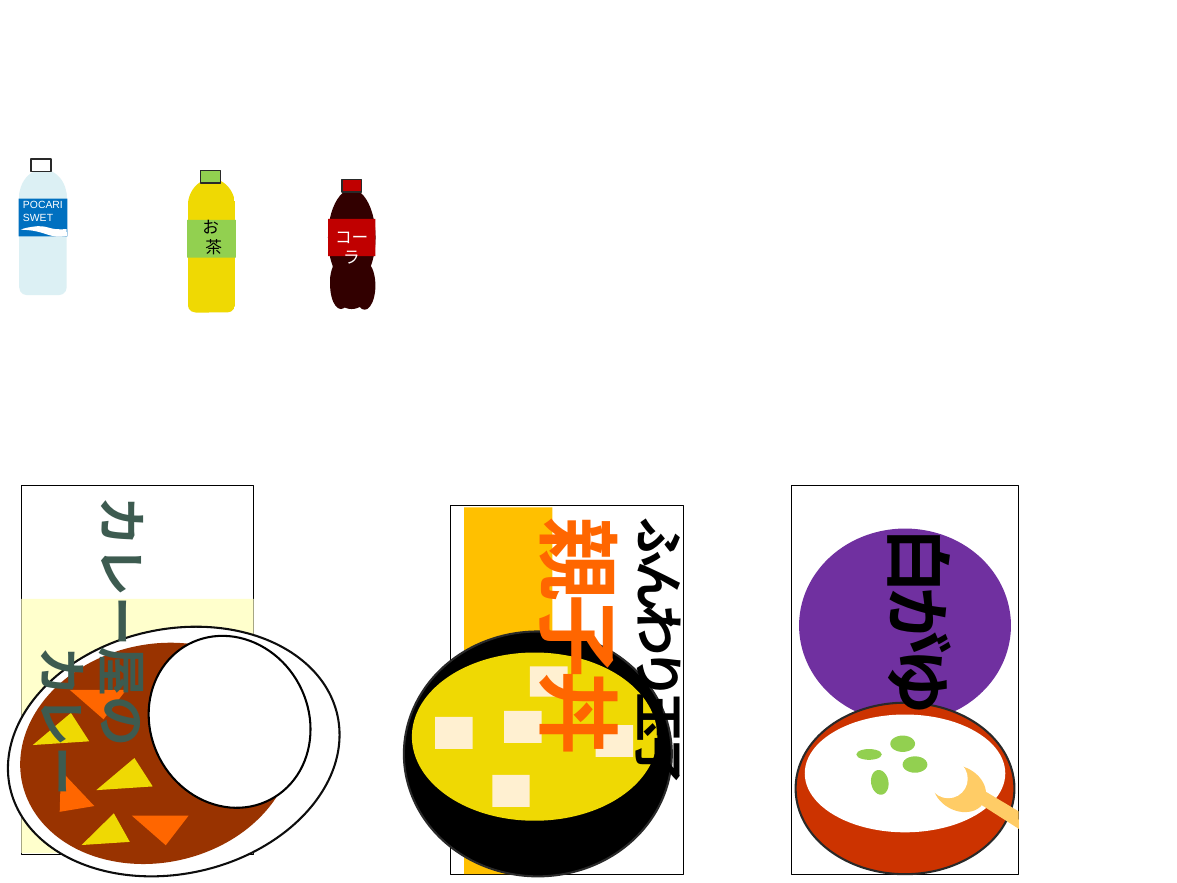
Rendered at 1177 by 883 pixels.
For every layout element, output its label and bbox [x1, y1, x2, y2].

text_box [313, 179, 390, 310]
text_box [790, 485, 1028, 875]
text_box [185, 169, 242, 313]
text_box [7, 158, 80, 296]
text_box [403, 502, 699, 882]
text_box [5, 481, 342, 875]
